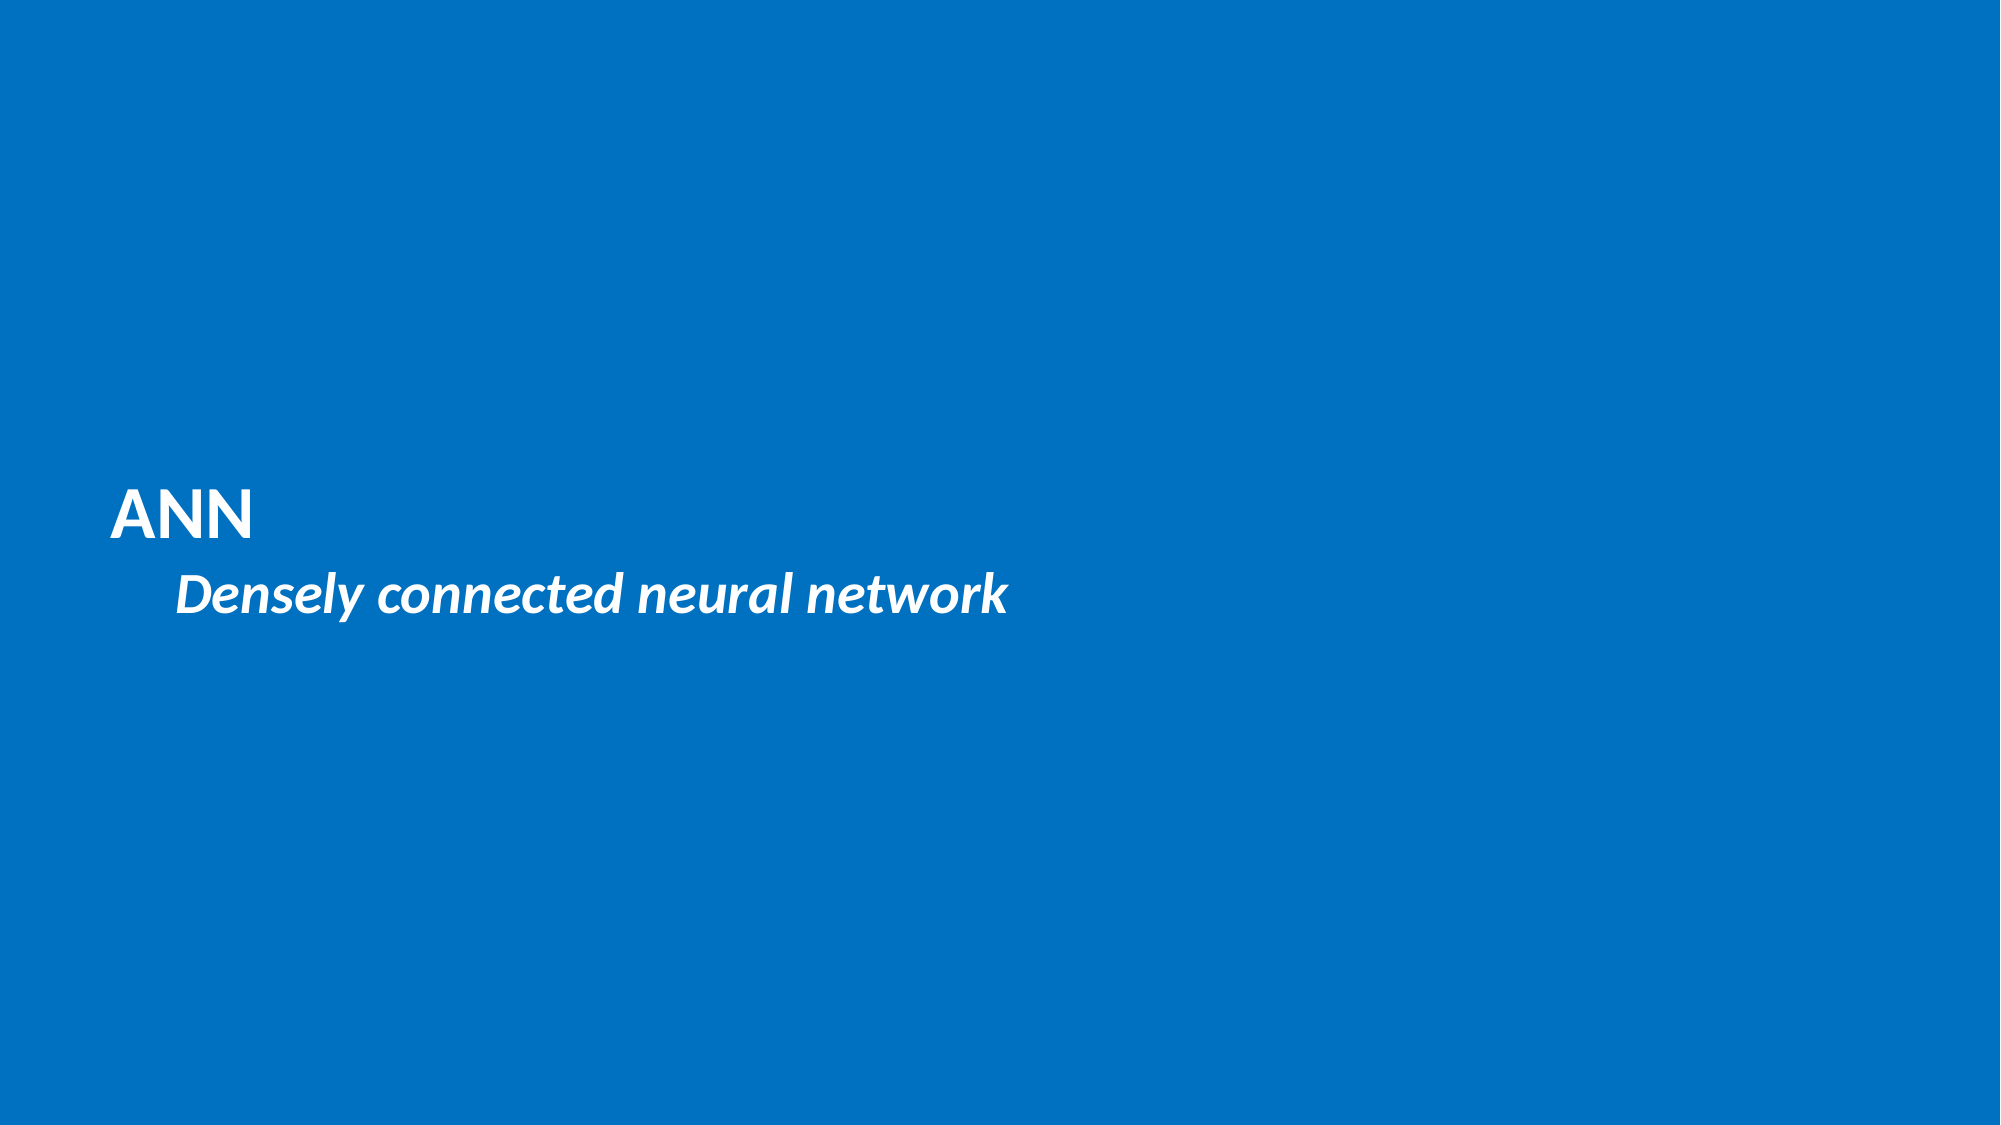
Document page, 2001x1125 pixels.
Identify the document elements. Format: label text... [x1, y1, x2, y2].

text_box Densely connected neural network [160, 547, 1024, 633]
text_box ANN [96, 456, 271, 562]
